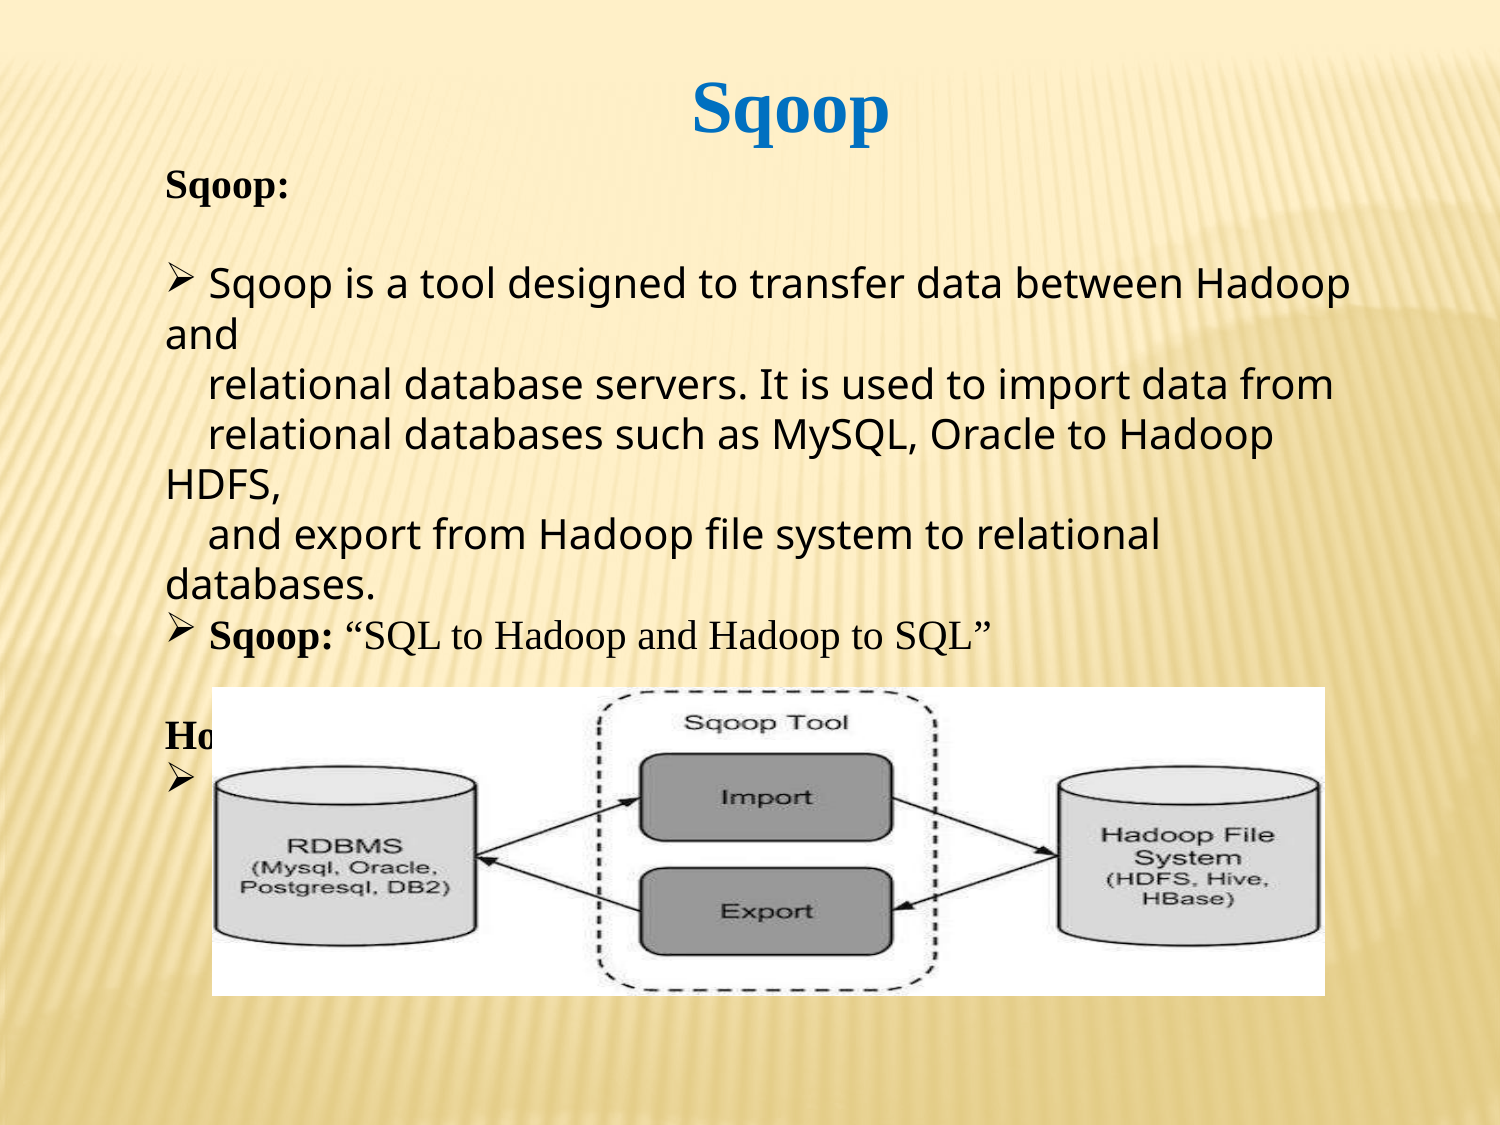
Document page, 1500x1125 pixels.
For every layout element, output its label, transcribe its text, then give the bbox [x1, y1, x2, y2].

text_box Sqoop [676, 49, 907, 155]
picture [212, 687, 1326, 996]
text_box Sqoop: Sqoop is a tool designed to transfer data between Hadoop and relational database servers. It is used to import data from relational databases such as MySQL, Oracle to Hadoop HDFS, and export from Hadoop file system to relational databases. Sqoop: “SQL to Hadoop and Hadoop to SQL” How Sqoop Works? The following image describes the workflow of Sqoop. [150, 99, 1375, 915]
